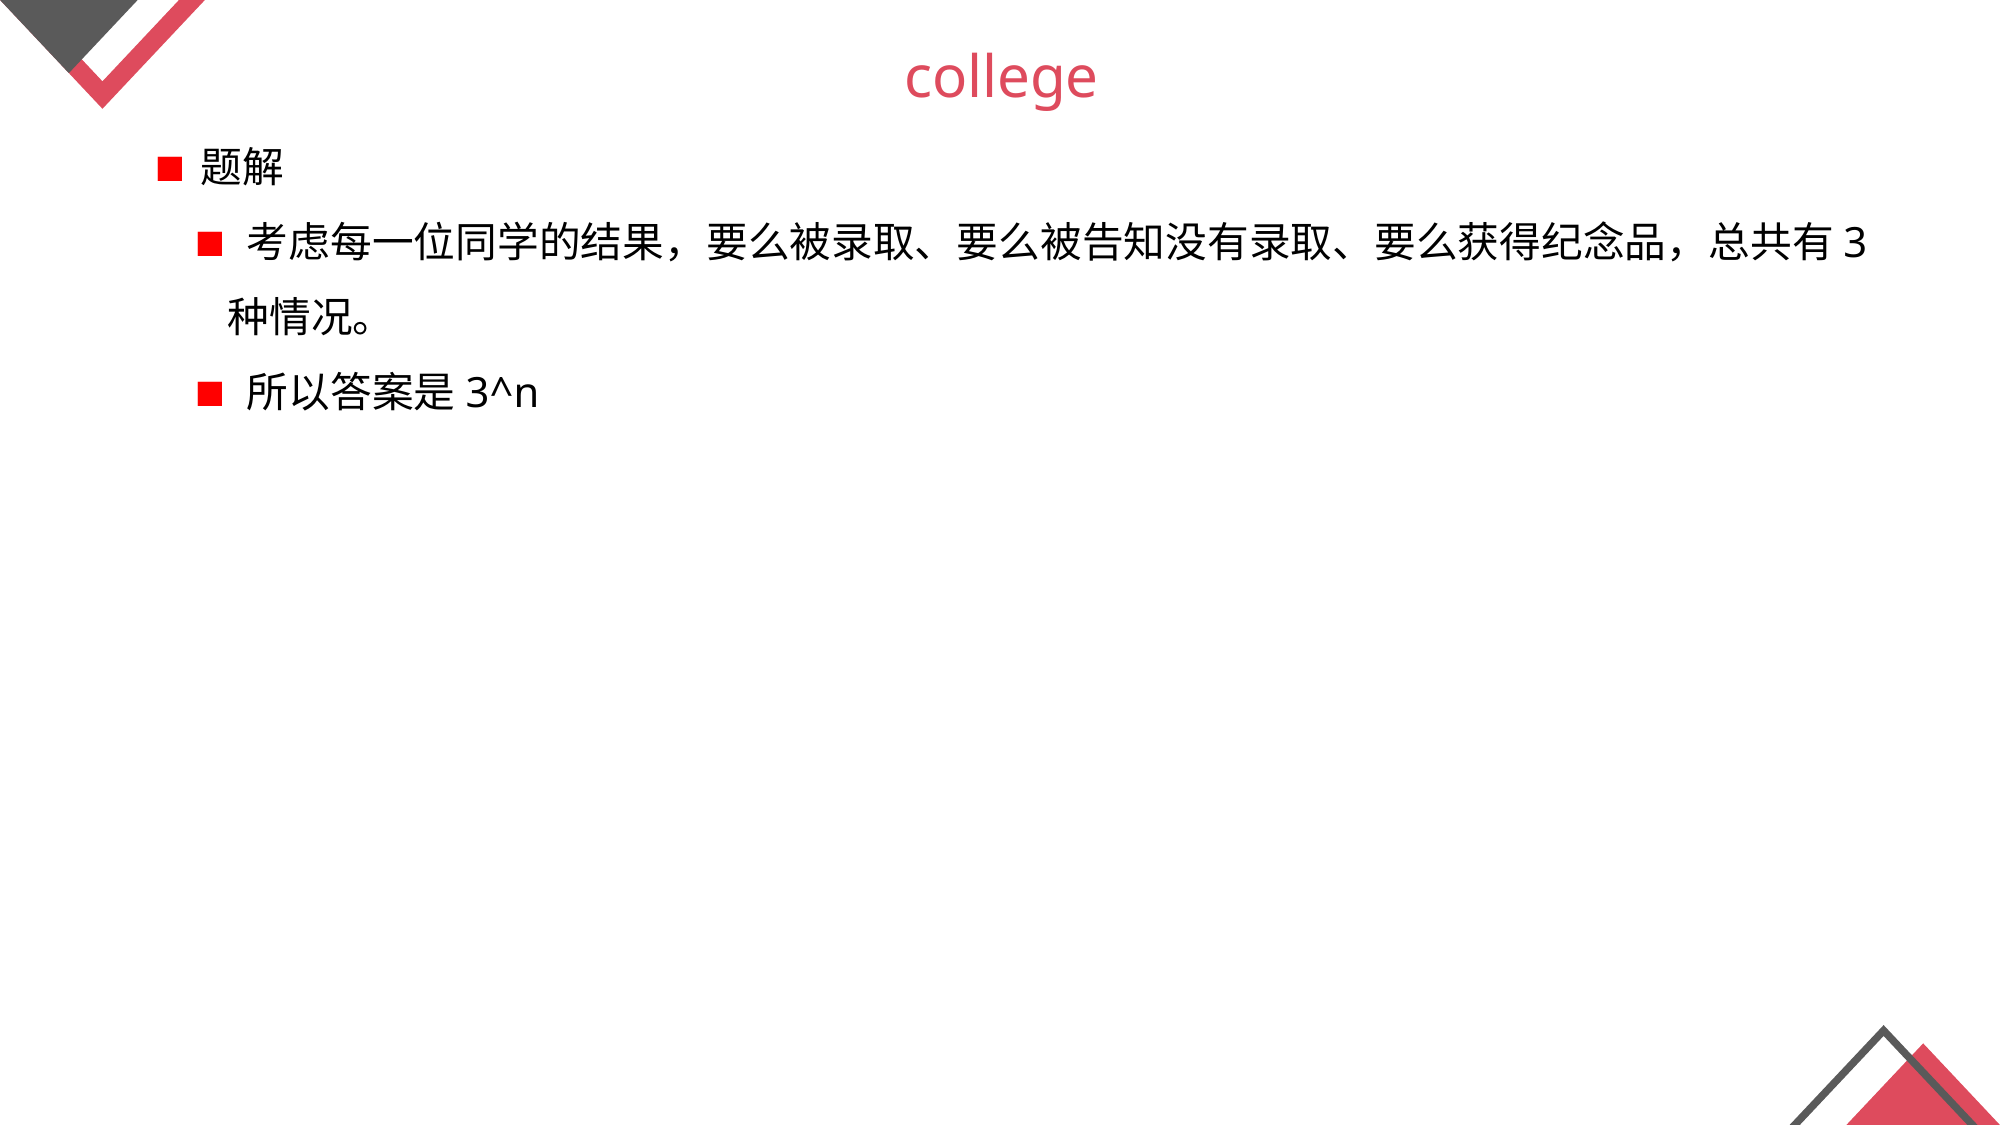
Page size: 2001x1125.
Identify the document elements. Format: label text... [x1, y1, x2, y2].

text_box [0, 0, 205, 109]
picture [192, 376, 222, 406]
picture [192, 226, 222, 256]
picture [152, 151, 182, 181]
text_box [1789, 1024, 2000, 1125]
text_box 题解 考虑每一位同学的结果，要么被录取、要么被告知没有录取、要么获得纪念品，总共有3种情况。 所以答案是3^n [137, 108, 1911, 424]
text_box college [889, 31, 1114, 108]
